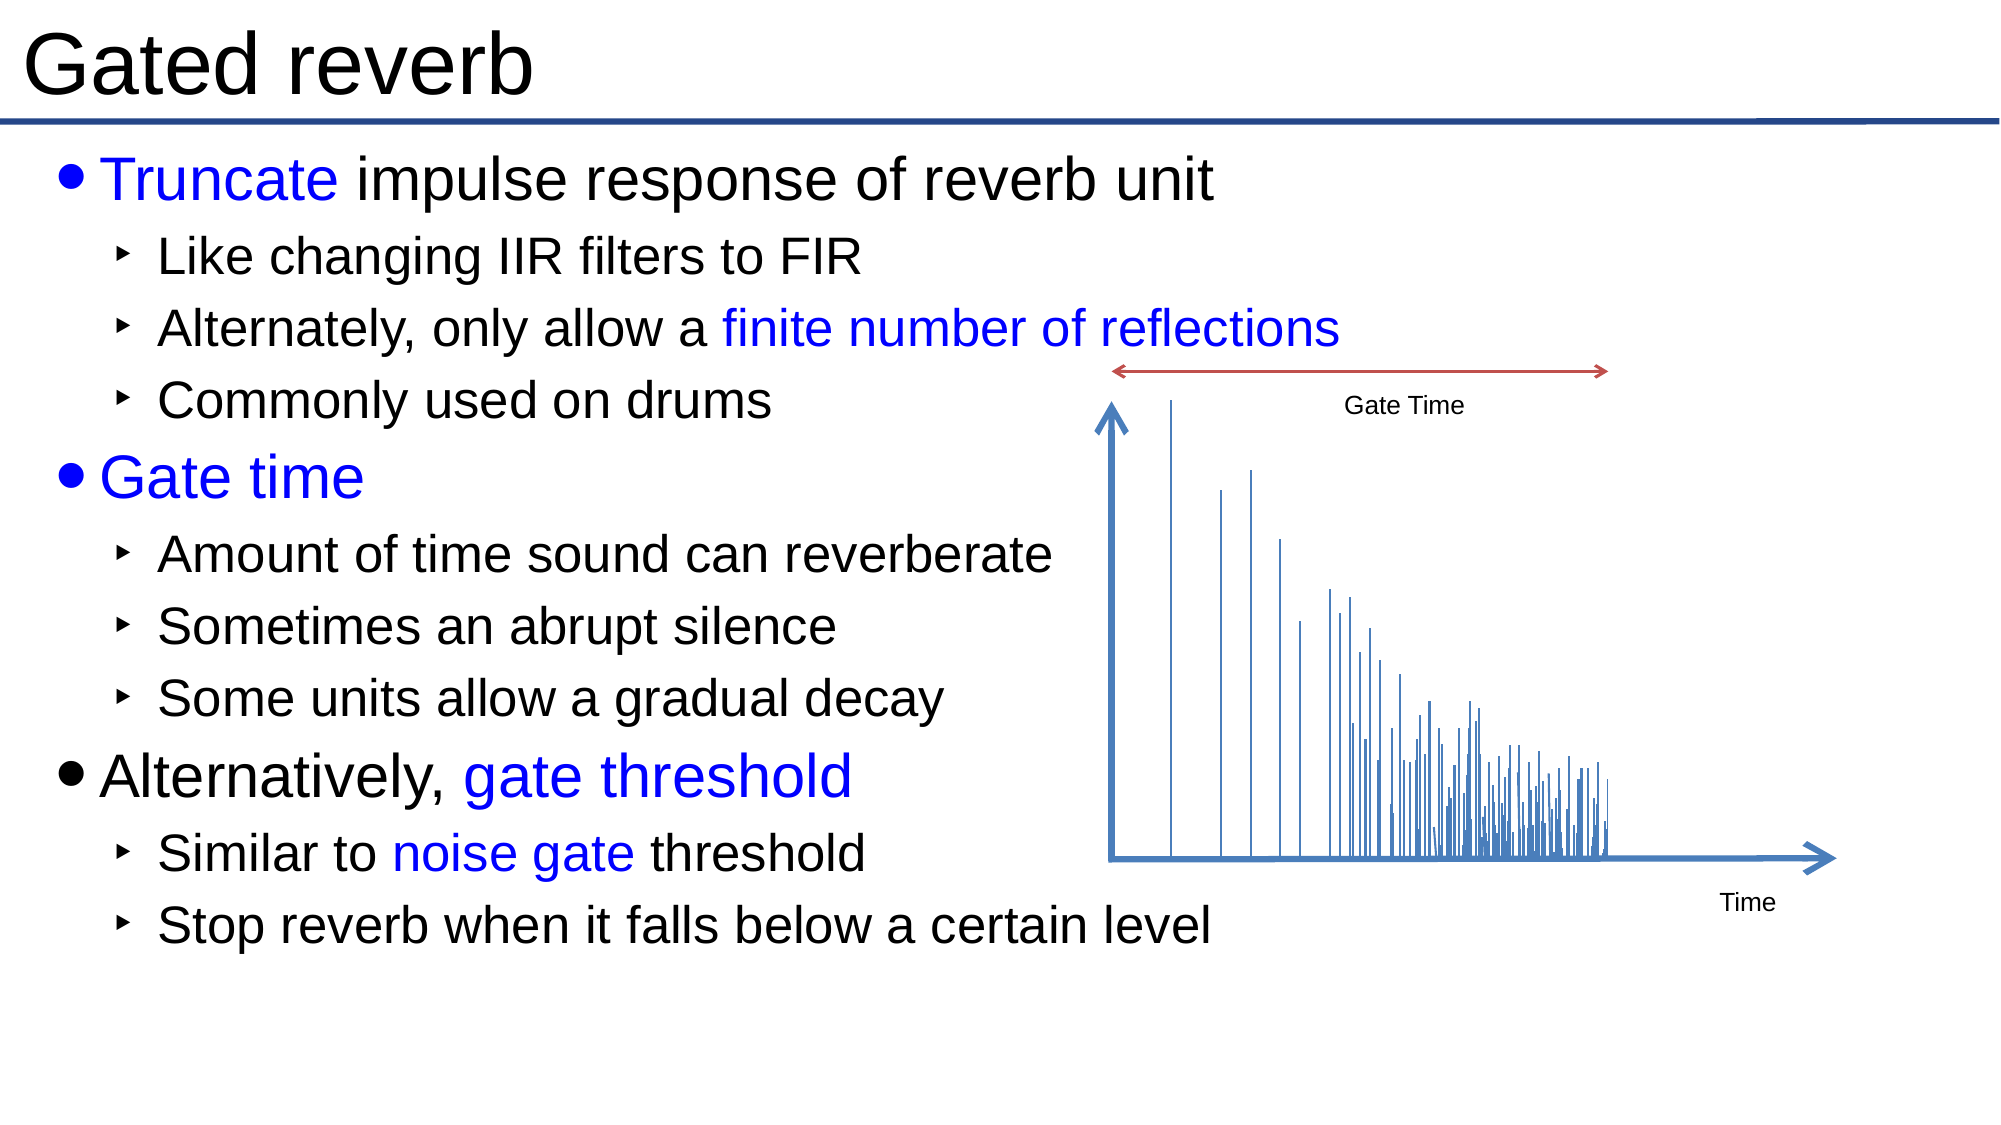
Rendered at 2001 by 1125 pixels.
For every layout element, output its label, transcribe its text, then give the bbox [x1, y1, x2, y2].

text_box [1111, 371, 2000, 935]
list Truncate impulse response of reverb unit Like changing IIR filters to FIR Alternately, only allow a finite number of reflections Commonly used on drums Gate time Amount of time sound can reverberate Sometimes an abrupt silence Some units allow a gradual decay Alternatively, gate threshold Similar to noise gate threshold Stop reverb when it falls below a certain level [17, 129, 1989, 1117]
title Gated reverb [13, 5, 1985, 114]
